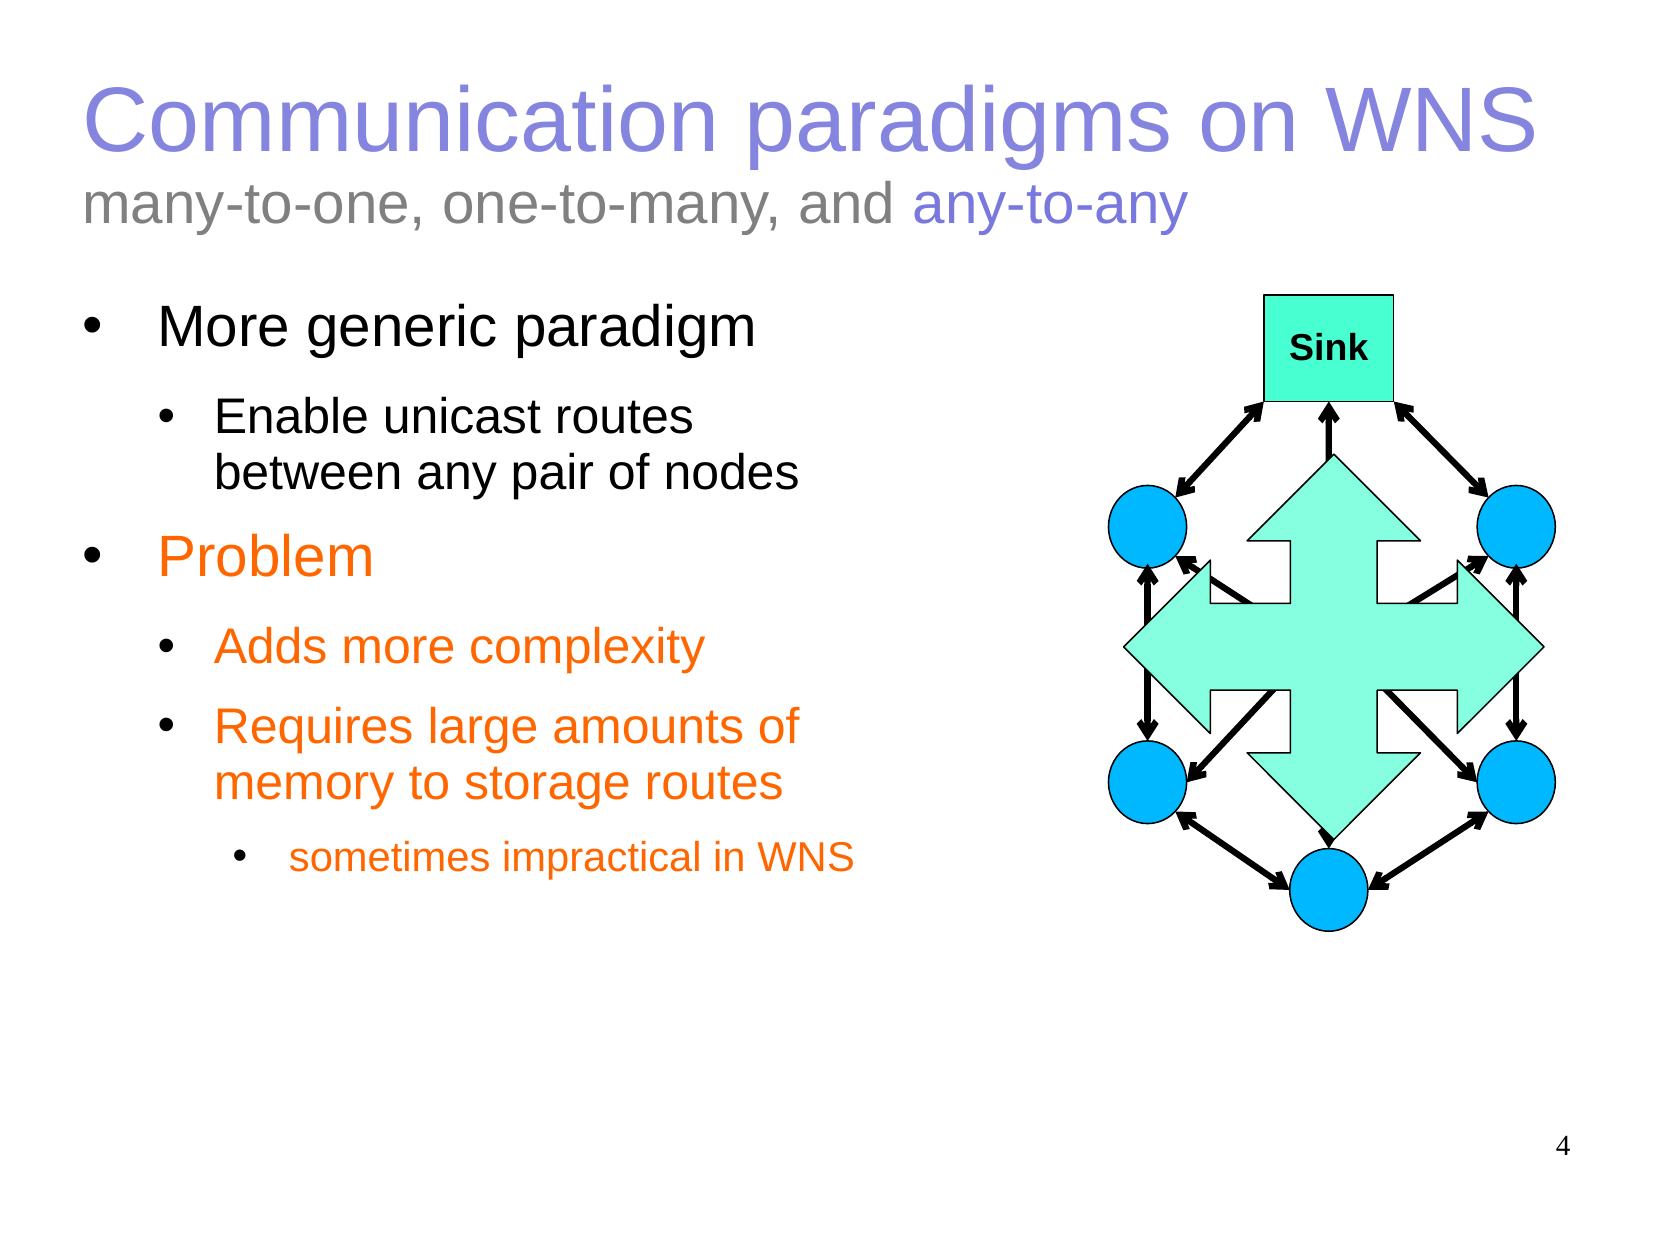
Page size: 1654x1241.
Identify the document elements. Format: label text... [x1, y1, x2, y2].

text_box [1367, 555, 1489, 631]
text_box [1174, 555, 1290, 631]
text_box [1186, 659, 1302, 783]
text_box [1152, 454, 1511, 840]
text_box [1123, 627, 1143, 667]
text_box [1174, 811, 1290, 891]
text_box [1290, 848, 1368, 932]
text_box [1477, 485, 1556, 568]
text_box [1393, 401, 1489, 498]
list More generic paradigm Enable unicast routes between any pair of nodes Problem Adds more complexity Requires large amounts of memory to storage routes sometimes impractical in WNS [82, 290, 874, 1010]
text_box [1367, 811, 1489, 891]
slide_number 4 [1185, 1129, 1571, 1215]
text_box [1108, 741, 1186, 824]
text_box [1174, 401, 1265, 498]
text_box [1356, 659, 1478, 783]
text_box [1521, 623, 1545, 670]
text_box Sink [1263, 295, 1394, 402]
title Communication paradigms on WNS many-to-one, one-to-many, and any-to-any [82, 49, 1571, 257]
text_box [1477, 741, 1556, 824]
text_box [1108, 485, 1187, 568]
